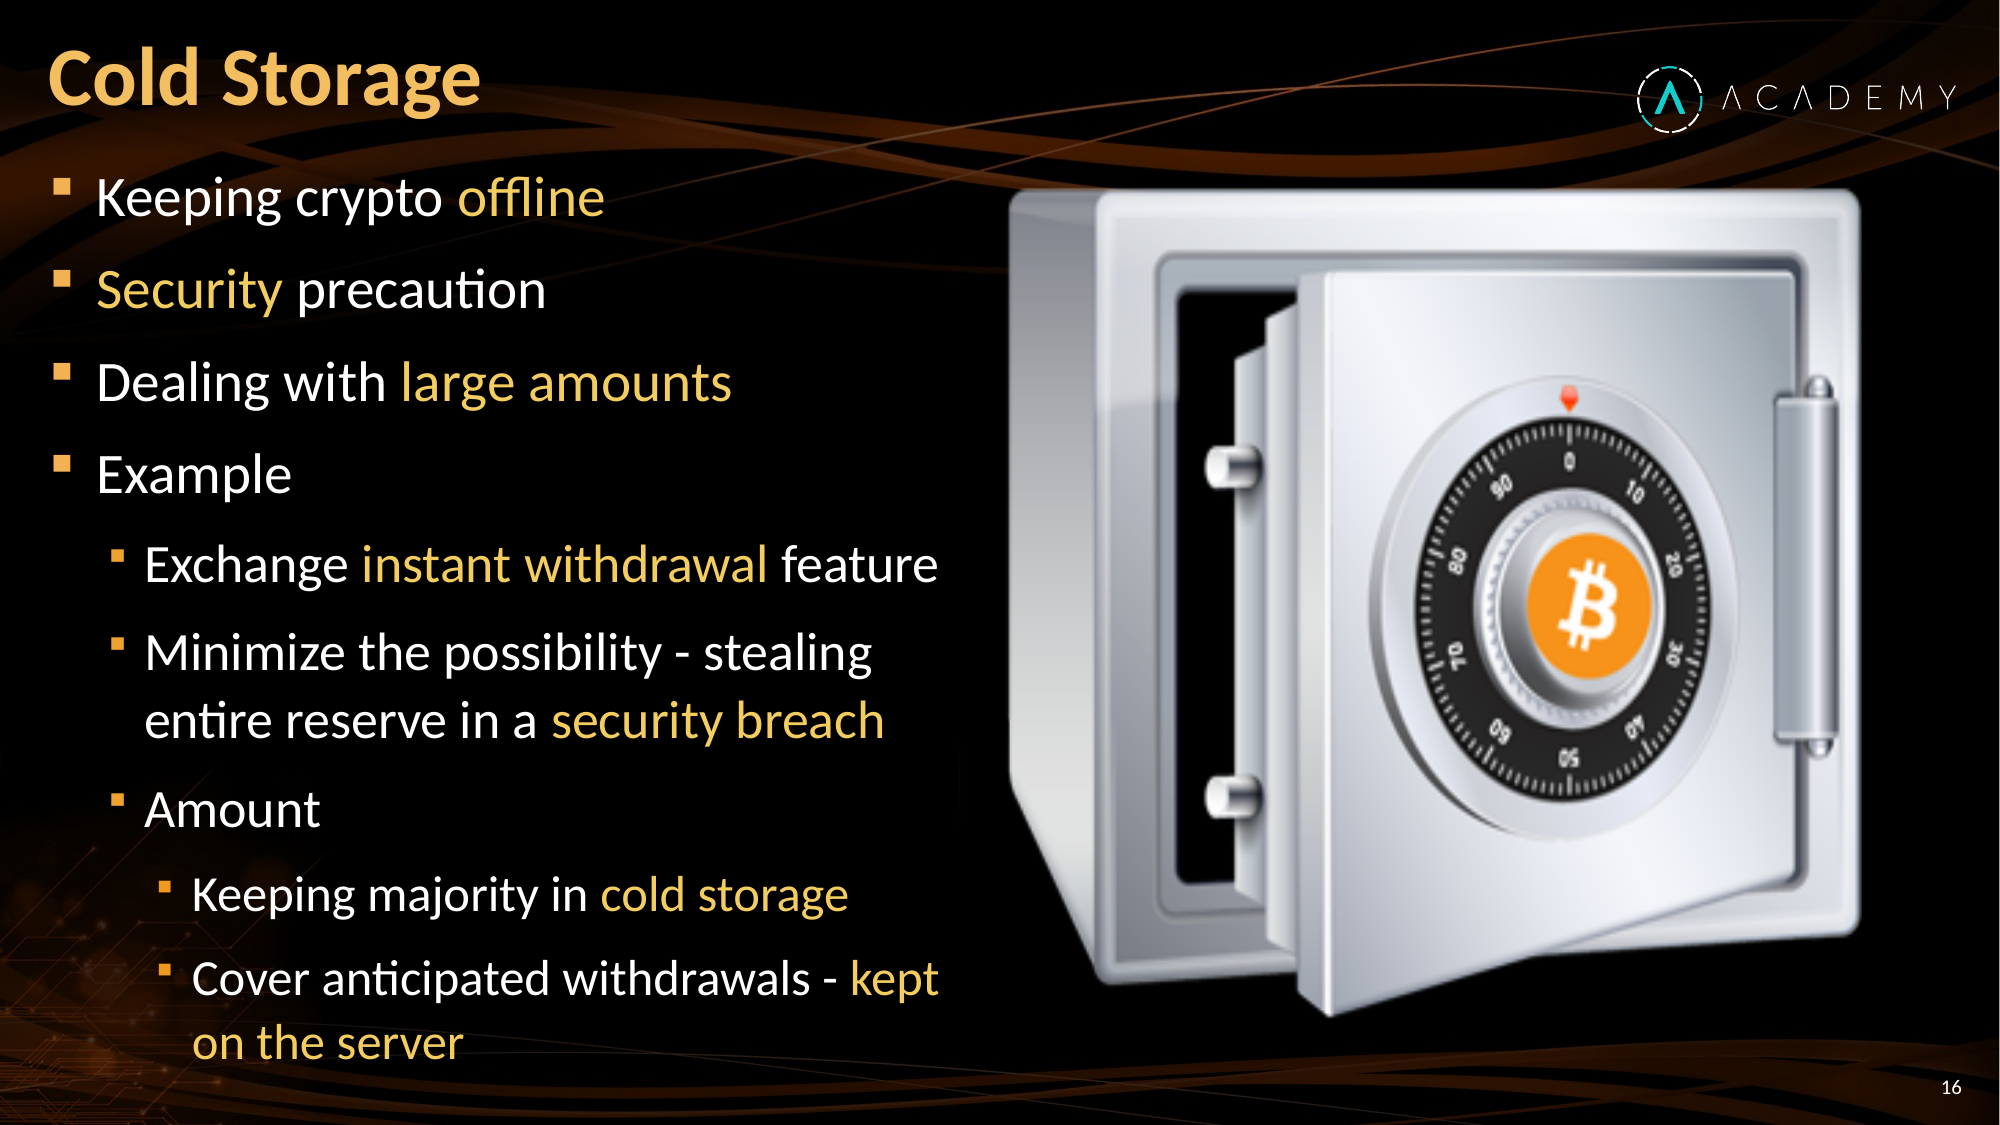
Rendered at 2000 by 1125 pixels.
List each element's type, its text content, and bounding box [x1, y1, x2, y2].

title Cold Storage [30, 6, 1602, 150]
picture [0, 0, 2000, 1125]
slide_number 16 [1897, 1070, 1968, 1103]
list Keeping crypto offline Security precaution Dealing with large amounts Example Exchange instant withdrawal feature Minimize the possibility - stealing entire reserve in a security breach Amount Keeping majority in cold storage Cover anticipated withdrawals - kept on the server [31, 150, 975, 1125]
